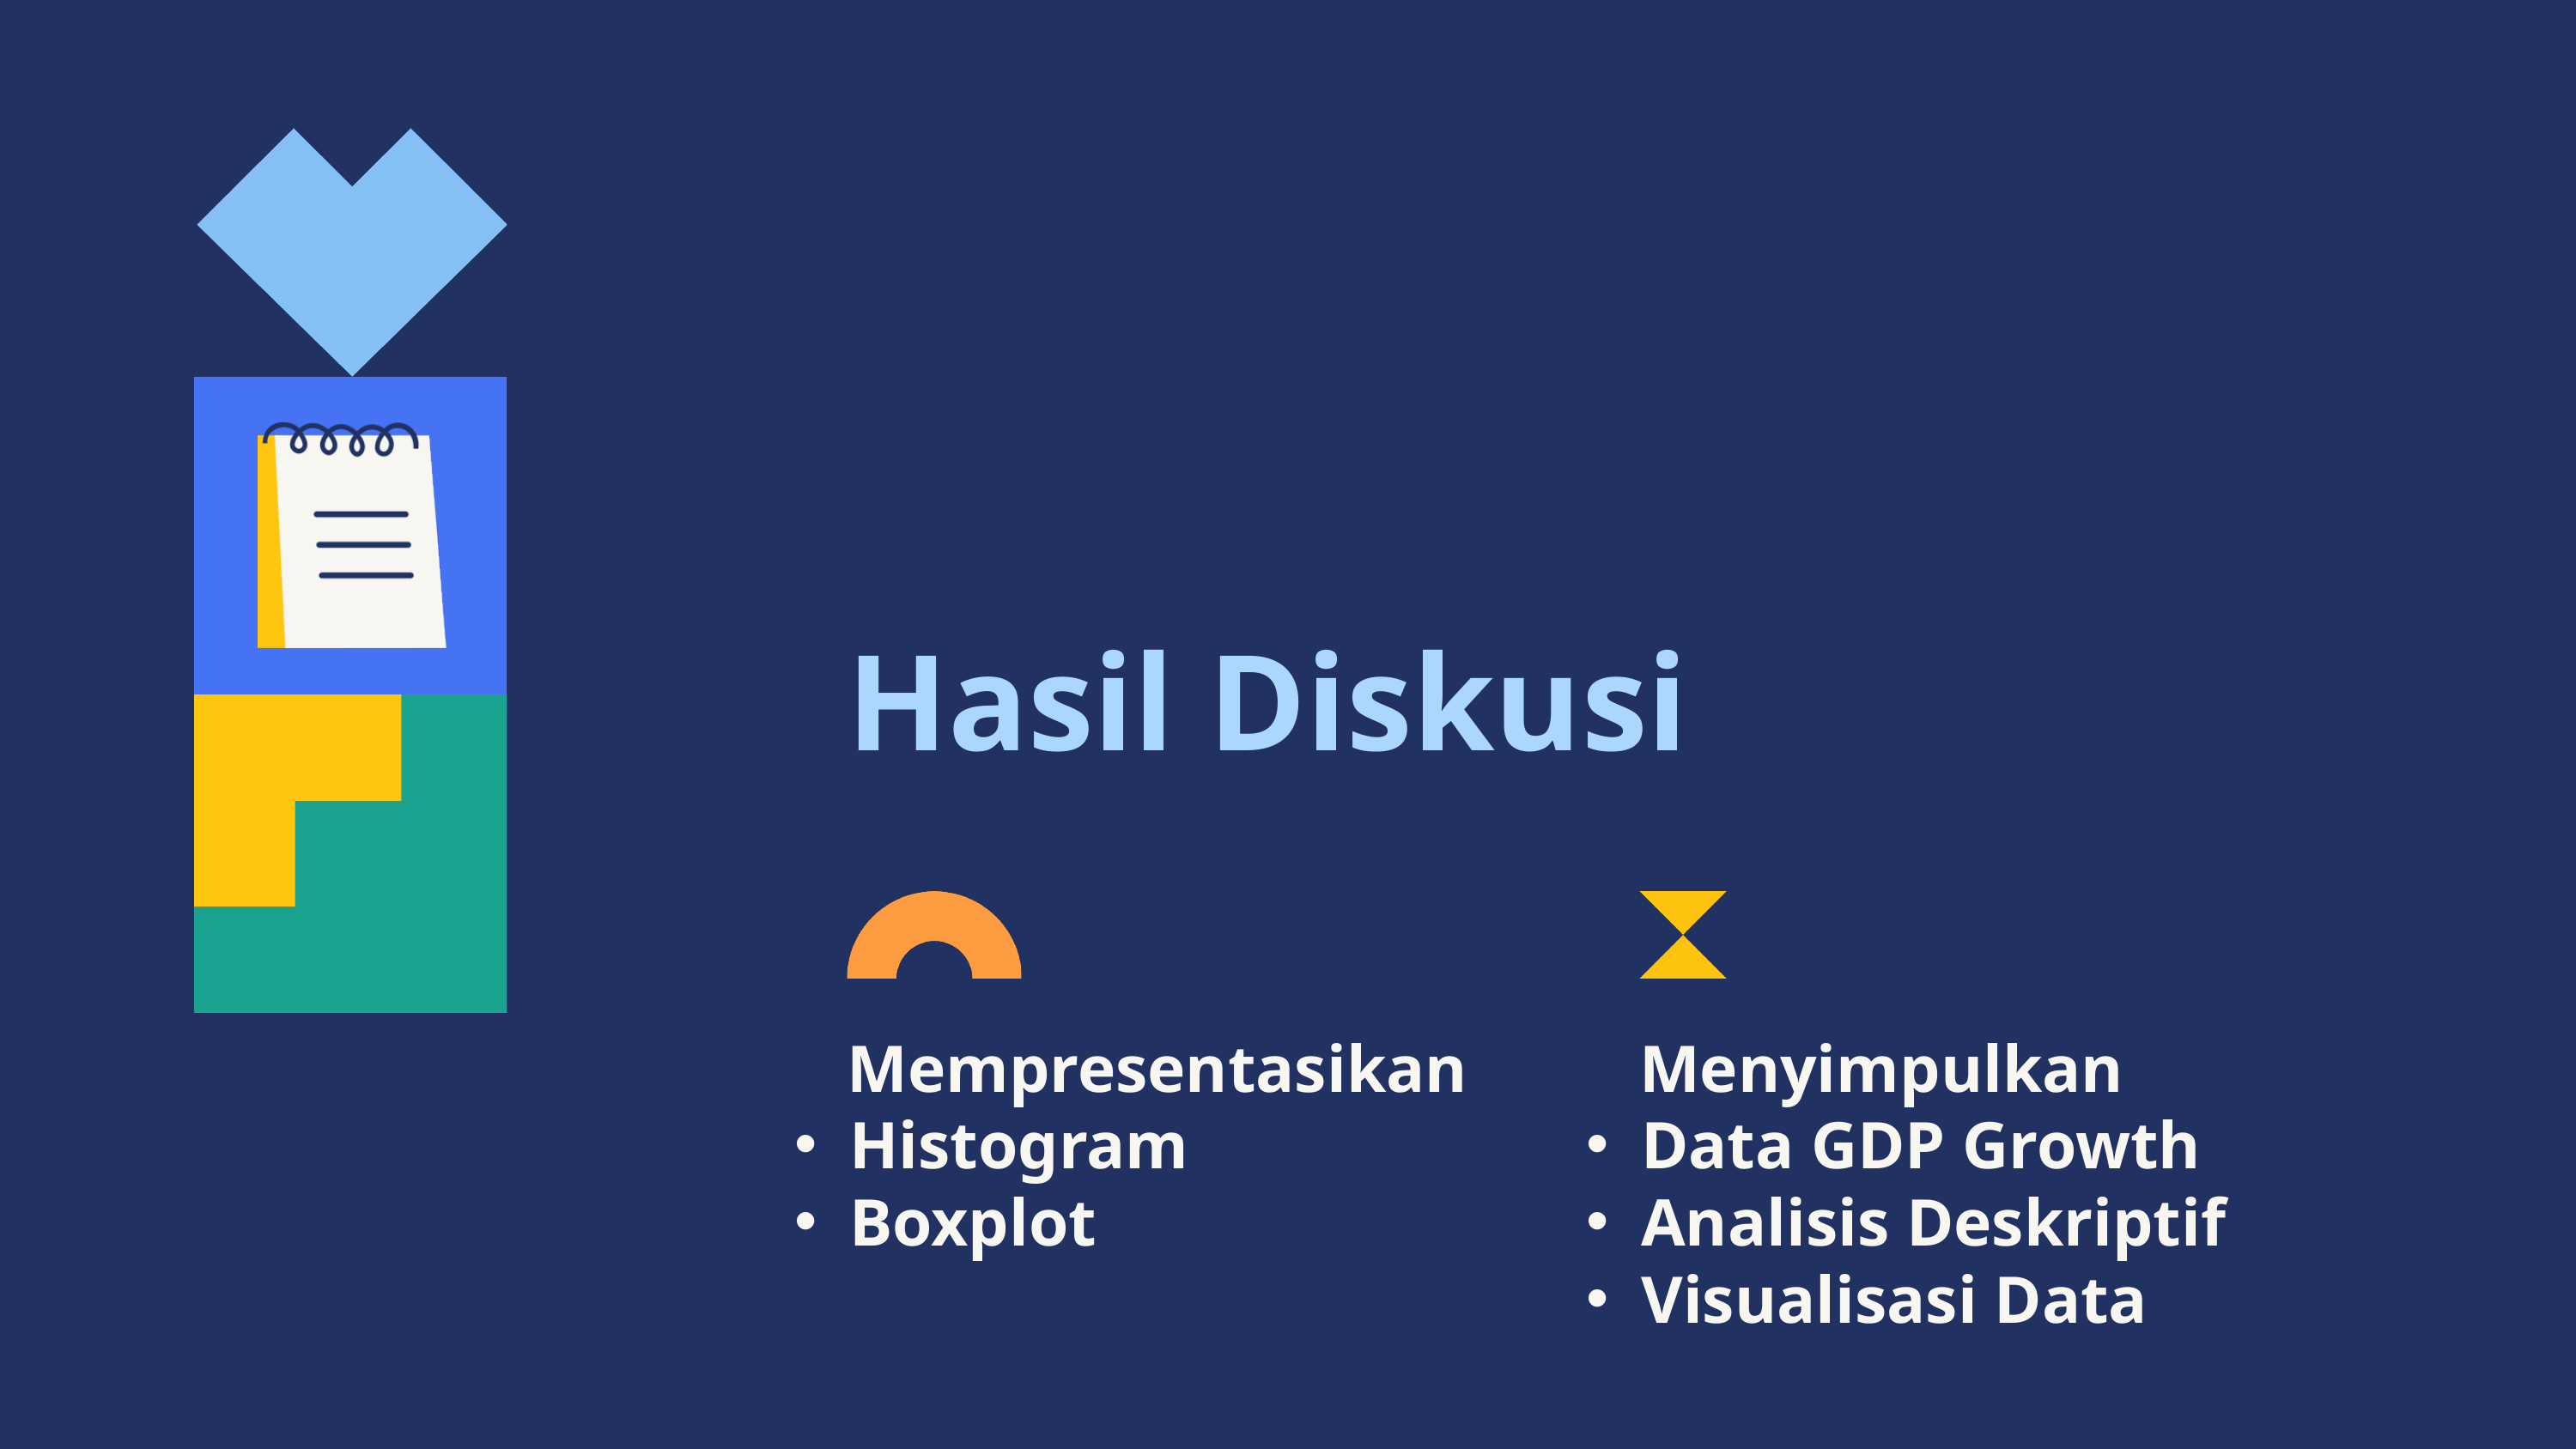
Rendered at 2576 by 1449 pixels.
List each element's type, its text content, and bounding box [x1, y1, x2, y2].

text_box Data GDP Growth Analisis Deskriptif Visualisasi Data [1531, 1104, 2379, 1337]
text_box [194, 376, 507, 695]
text_box Mempresentasikan [847, 1028, 1529, 1106]
text_box [197, 128, 507, 376]
text_box Hasil Diskusi [847, 618, 1921, 778]
text_box Histogram Boxplot [739, 1104, 1338, 1259]
text_box Menyimpulkan [1639, 1028, 2403, 1106]
text_box [847, 891, 1022, 979]
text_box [194, 701, 507, 1013]
text_box [1639, 891, 1727, 979]
